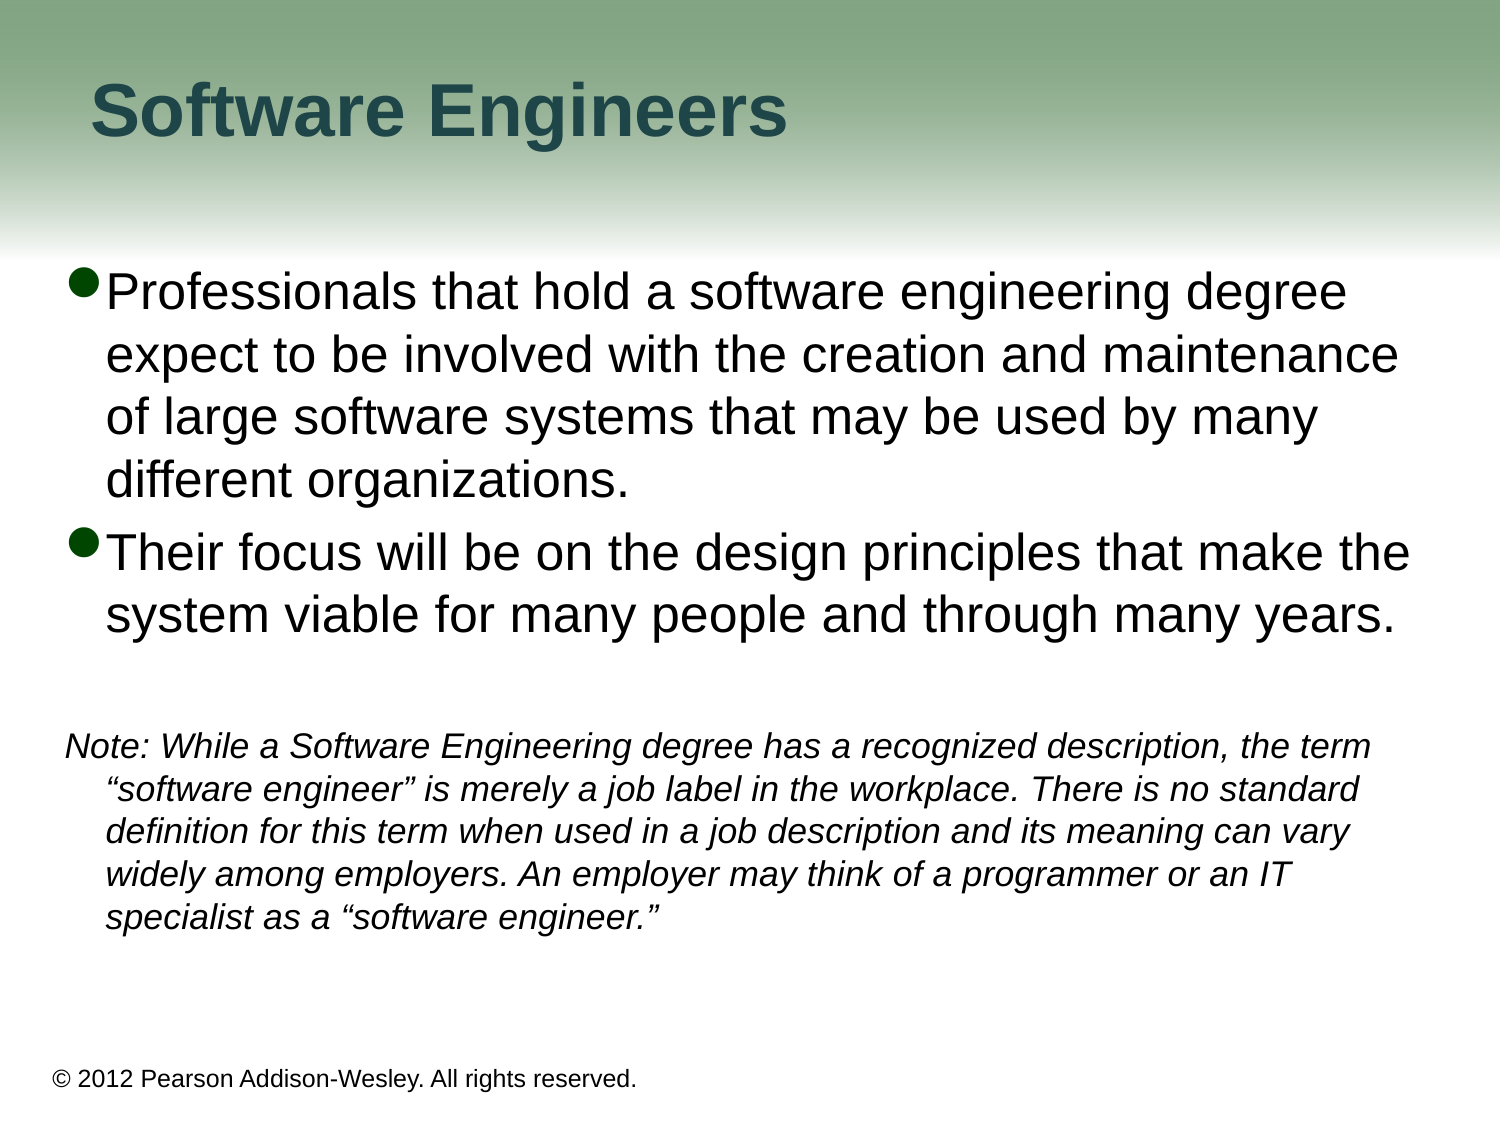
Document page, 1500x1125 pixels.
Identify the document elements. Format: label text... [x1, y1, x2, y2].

title Software Engineers [74, 12, 1438, 201]
list Professionals that hold a software engineering degree expect to be involved with the creation and maintenance of large software systems that may be used by many different organizations. Their focus will be on the design principles that make the system viable for many people and through many years. Note: While a Software Engineering degree has a recognized description, the term “software engineer” is merely a job label in the workplace. There is no standard definition for this term when used in a job description and its meaning can vary widely among employers. An employer may think of a programmer or an IT specialist as a “software engineer.” [49, 250, 1445, 1001]
